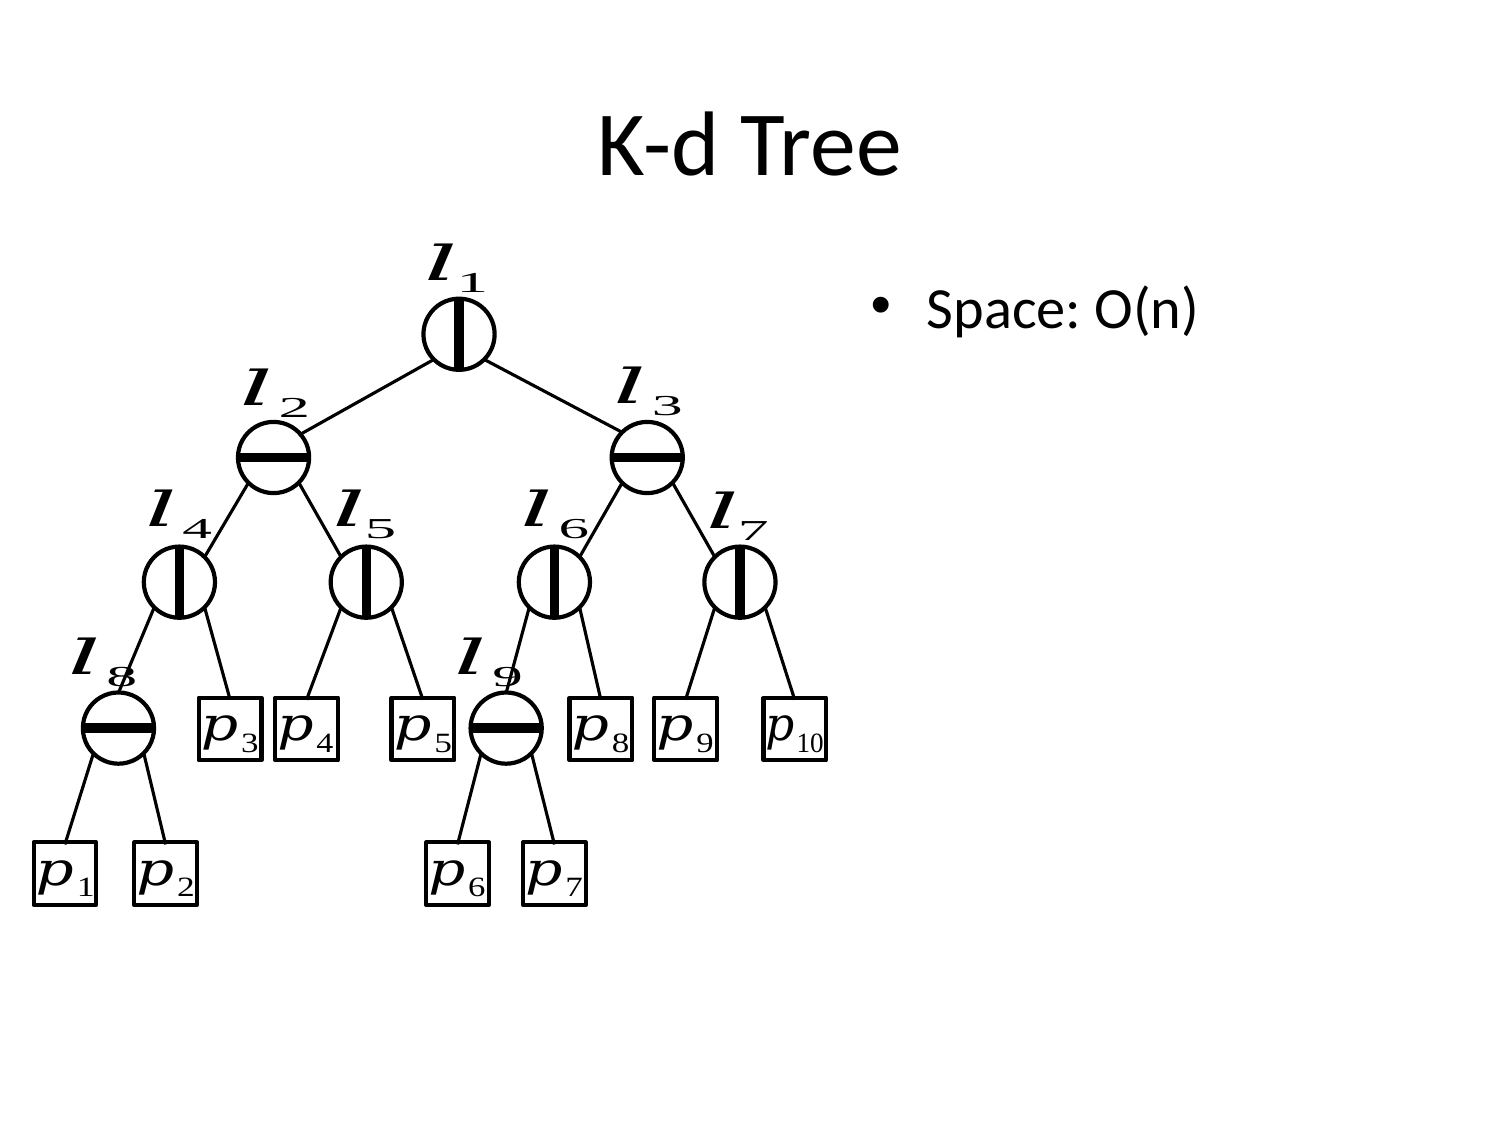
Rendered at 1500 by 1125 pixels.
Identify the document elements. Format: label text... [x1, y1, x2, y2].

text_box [391, 607, 424, 700]
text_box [423, 298, 495, 371]
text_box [611, 421, 684, 494]
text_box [685, 607, 716, 700]
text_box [204, 482, 249, 558]
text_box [204, 607, 231, 700]
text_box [704, 546, 776, 618]
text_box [298, 359, 435, 436]
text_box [470, 692, 542, 764]
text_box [237, 421, 310, 494]
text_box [330, 546, 403, 618]
title K-d Tree [75, 45, 1425, 233]
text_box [505, 607, 530, 693]
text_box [579, 482, 623, 558]
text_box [118, 607, 155, 693]
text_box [306, 607, 342, 700]
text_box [64, 753, 94, 845]
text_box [143, 753, 166, 845]
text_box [457, 753, 482, 845]
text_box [530, 753, 555, 845]
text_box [579, 607, 602, 700]
list Space: O(n) [855, 262, 1425, 1005]
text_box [484, 359, 623, 433]
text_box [82, 692, 155, 764]
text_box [518, 546, 591, 618]
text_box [143, 546, 216, 618]
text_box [298, 482, 342, 558]
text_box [672, 482, 716, 558]
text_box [764, 607, 795, 700]
